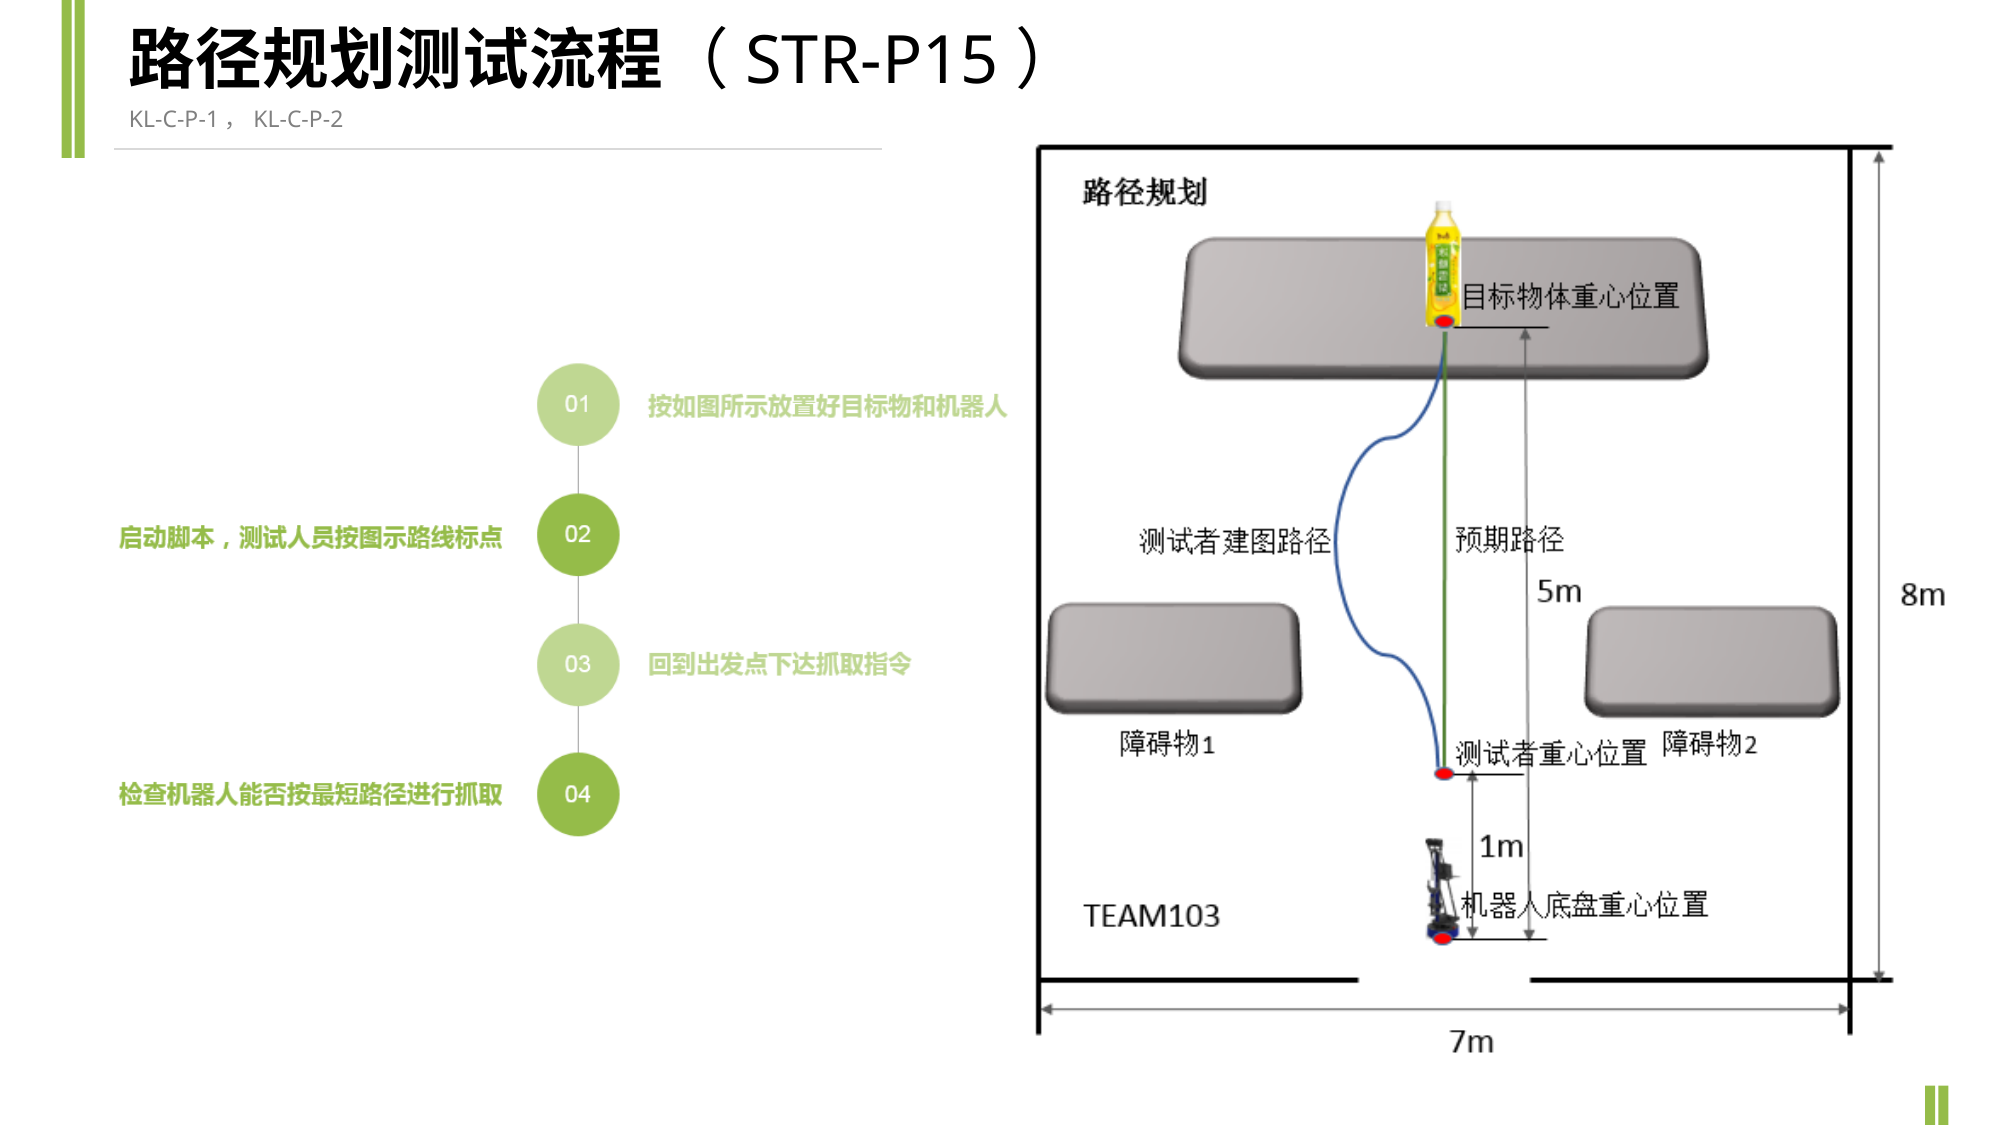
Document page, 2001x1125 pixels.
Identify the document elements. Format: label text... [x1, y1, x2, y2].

picture [113, 359, 1011, 843]
text_box KL-C-P-1，KL-C-P-2 [114, 97, 1173, 140]
picture [1033, 139, 1955, 1063]
list 路径规划测试流程（STR-P15） [114, 9, 1415, 106]
